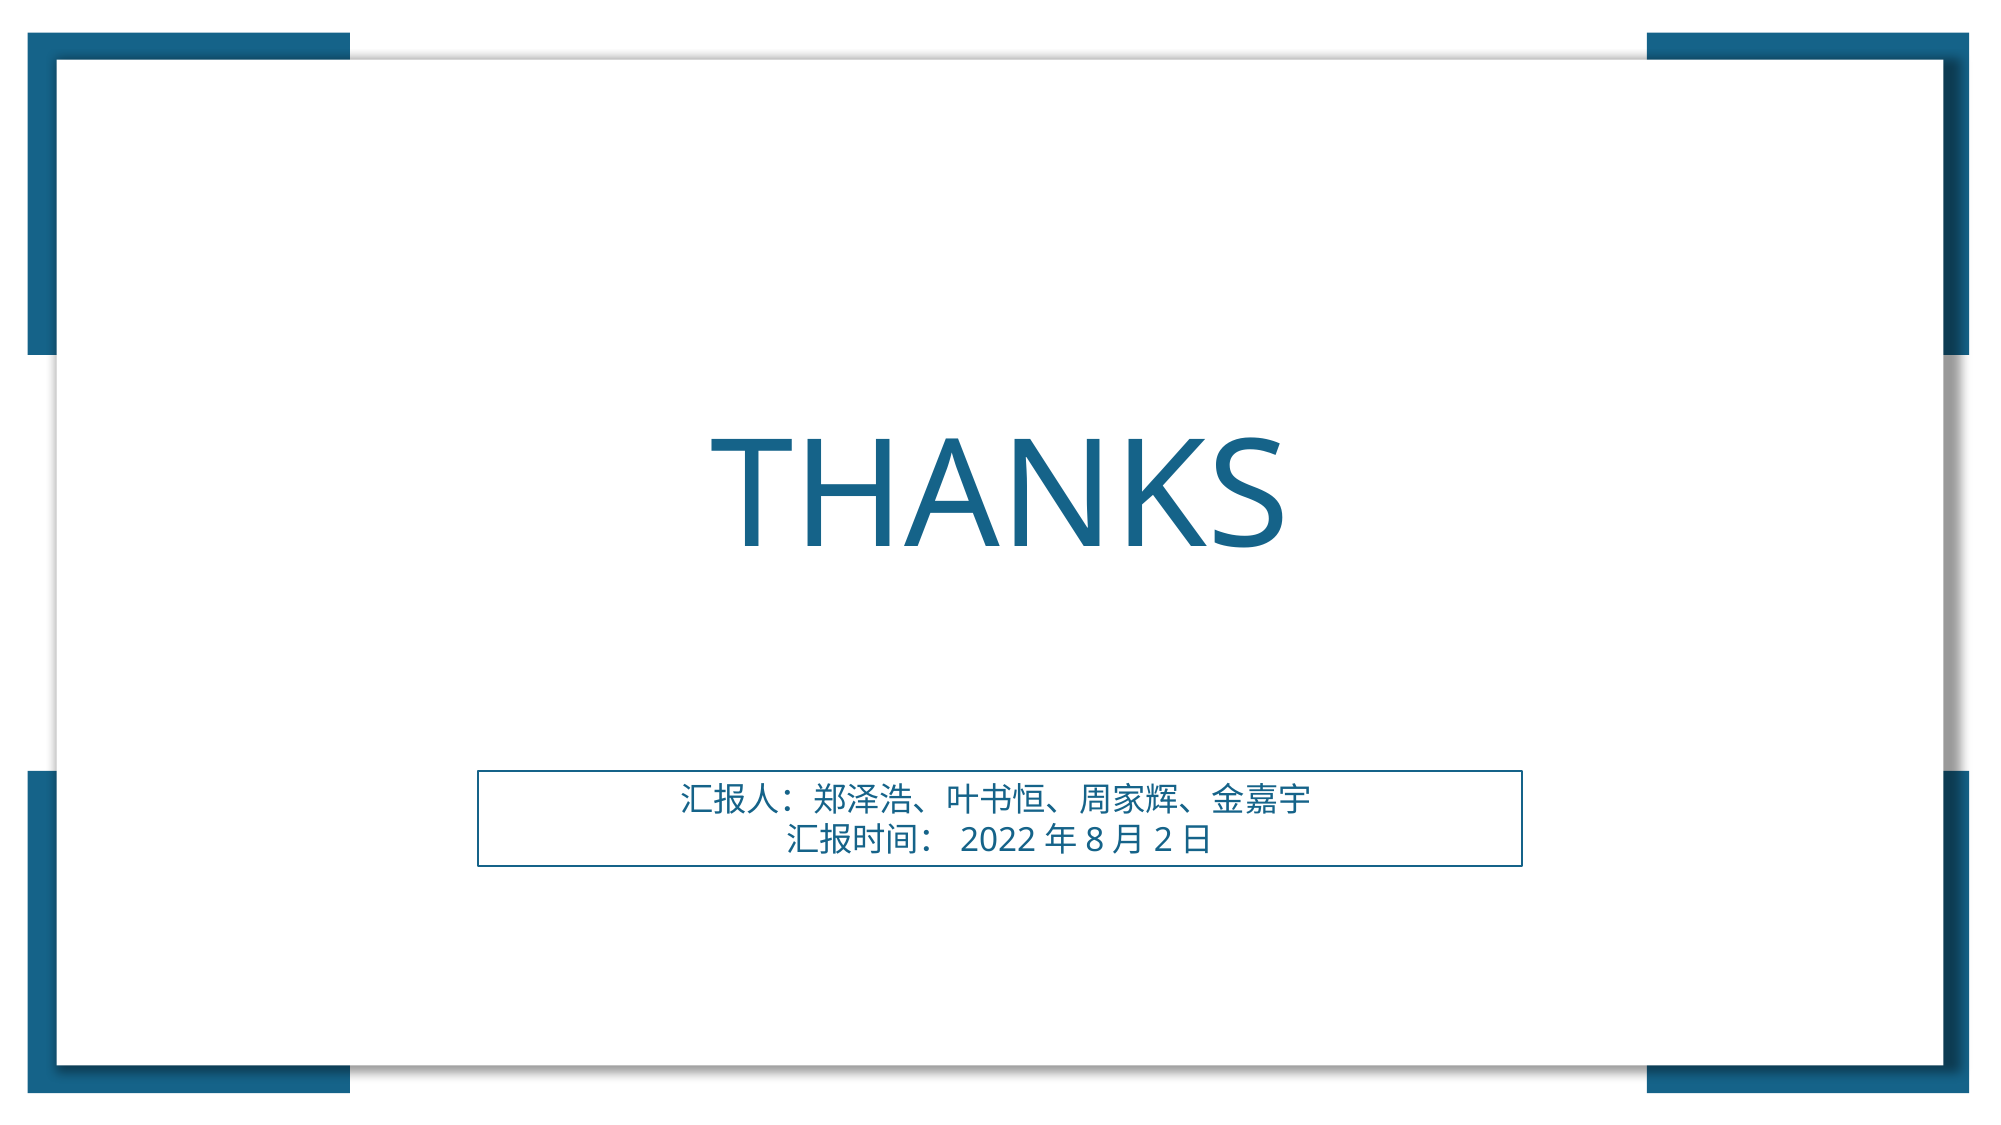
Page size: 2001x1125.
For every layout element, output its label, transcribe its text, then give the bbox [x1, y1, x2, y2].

text_box THANKS [283, 389, 1716, 584]
text_box 汇报人：郑泽浩、叶书恒、周家辉、金嘉宇 汇报时间：2022年8月2日 [477, 771, 1522, 866]
